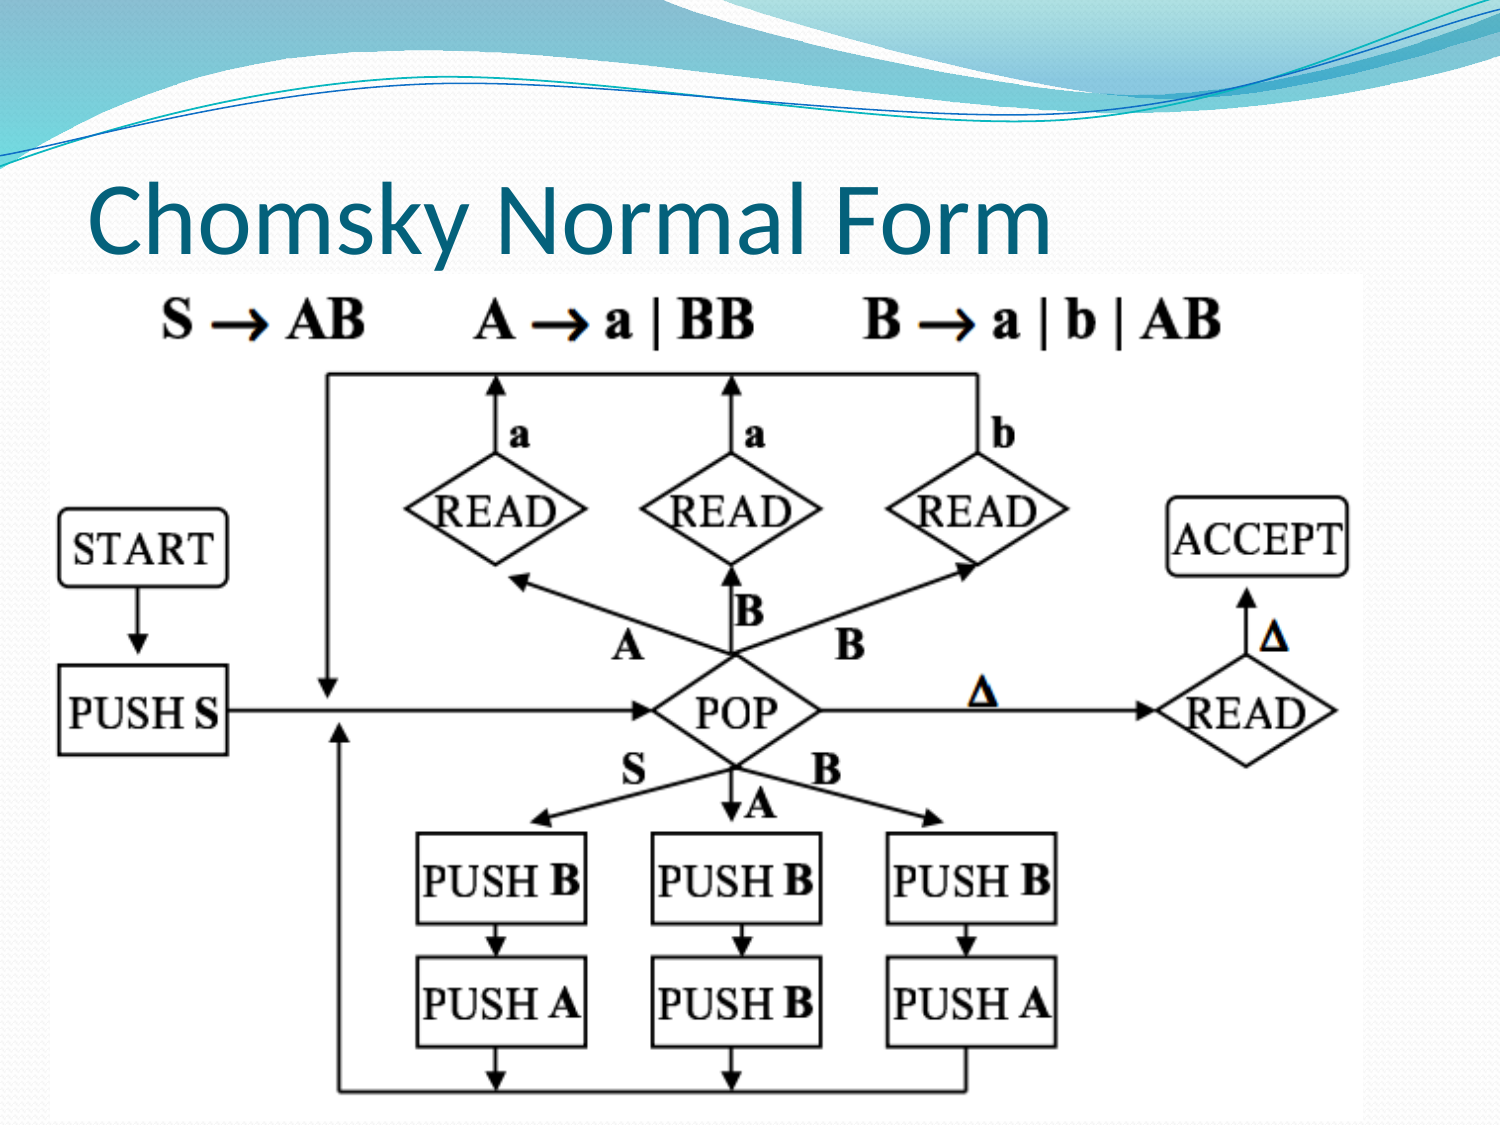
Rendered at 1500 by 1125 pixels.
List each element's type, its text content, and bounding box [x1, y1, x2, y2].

title Chomsky Normal Form [87, 87, 1438, 275]
picture [49, 274, 1363, 1122]
